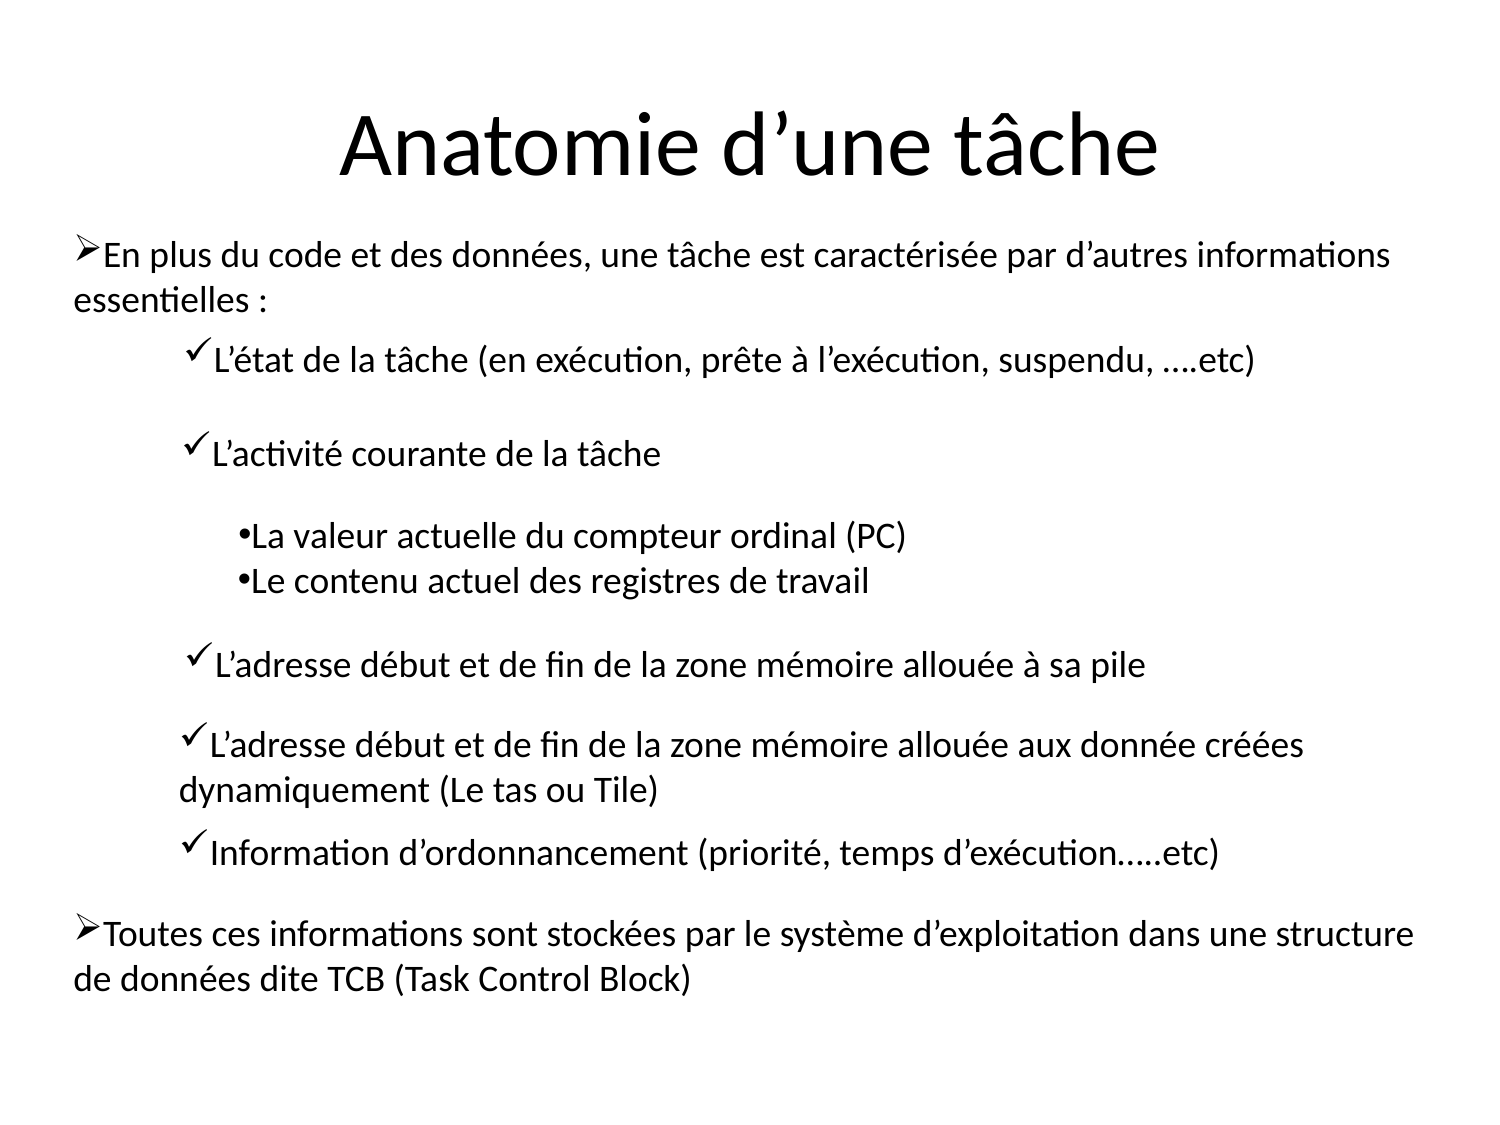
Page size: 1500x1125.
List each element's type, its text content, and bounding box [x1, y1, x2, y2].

text_box L’activité courante de la tâche [166, 421, 686, 482]
text_box En plus du code et des données, une tâche est caractérisée par d’autres informations essentielles : [58, 222, 1453, 328]
text_box Le contenu actuel des registres de travail [223, 548, 886, 609]
text_box L’adresse début et de fin de la zone mémoire allouée à sa pile [169, 632, 1163, 693]
text_box L’adresse début et de fin de la zone mémoire allouée aux donnée créées dynamiquement (Le tas ou Tile) [163, 712, 1500, 818]
text_box L’état de la tâche (en exécution, prête à l’exécution, suspendu, ….etc) [168, 328, 1272, 433]
text_box La valeur actuelle du compteur ordinal (PC) [223, 503, 923, 564]
text_box Toutes ces informations sont stockées par le système d’exploitation dans une structure de données dite TCB (Task Control Block) [58, 901, 1453, 1007]
text_box Information d’ordonnancement (priorité, temps d’exécution…..etc) [163, 820, 1500, 880]
title Anatomie d’une tâche [75, 45, 1425, 222]
